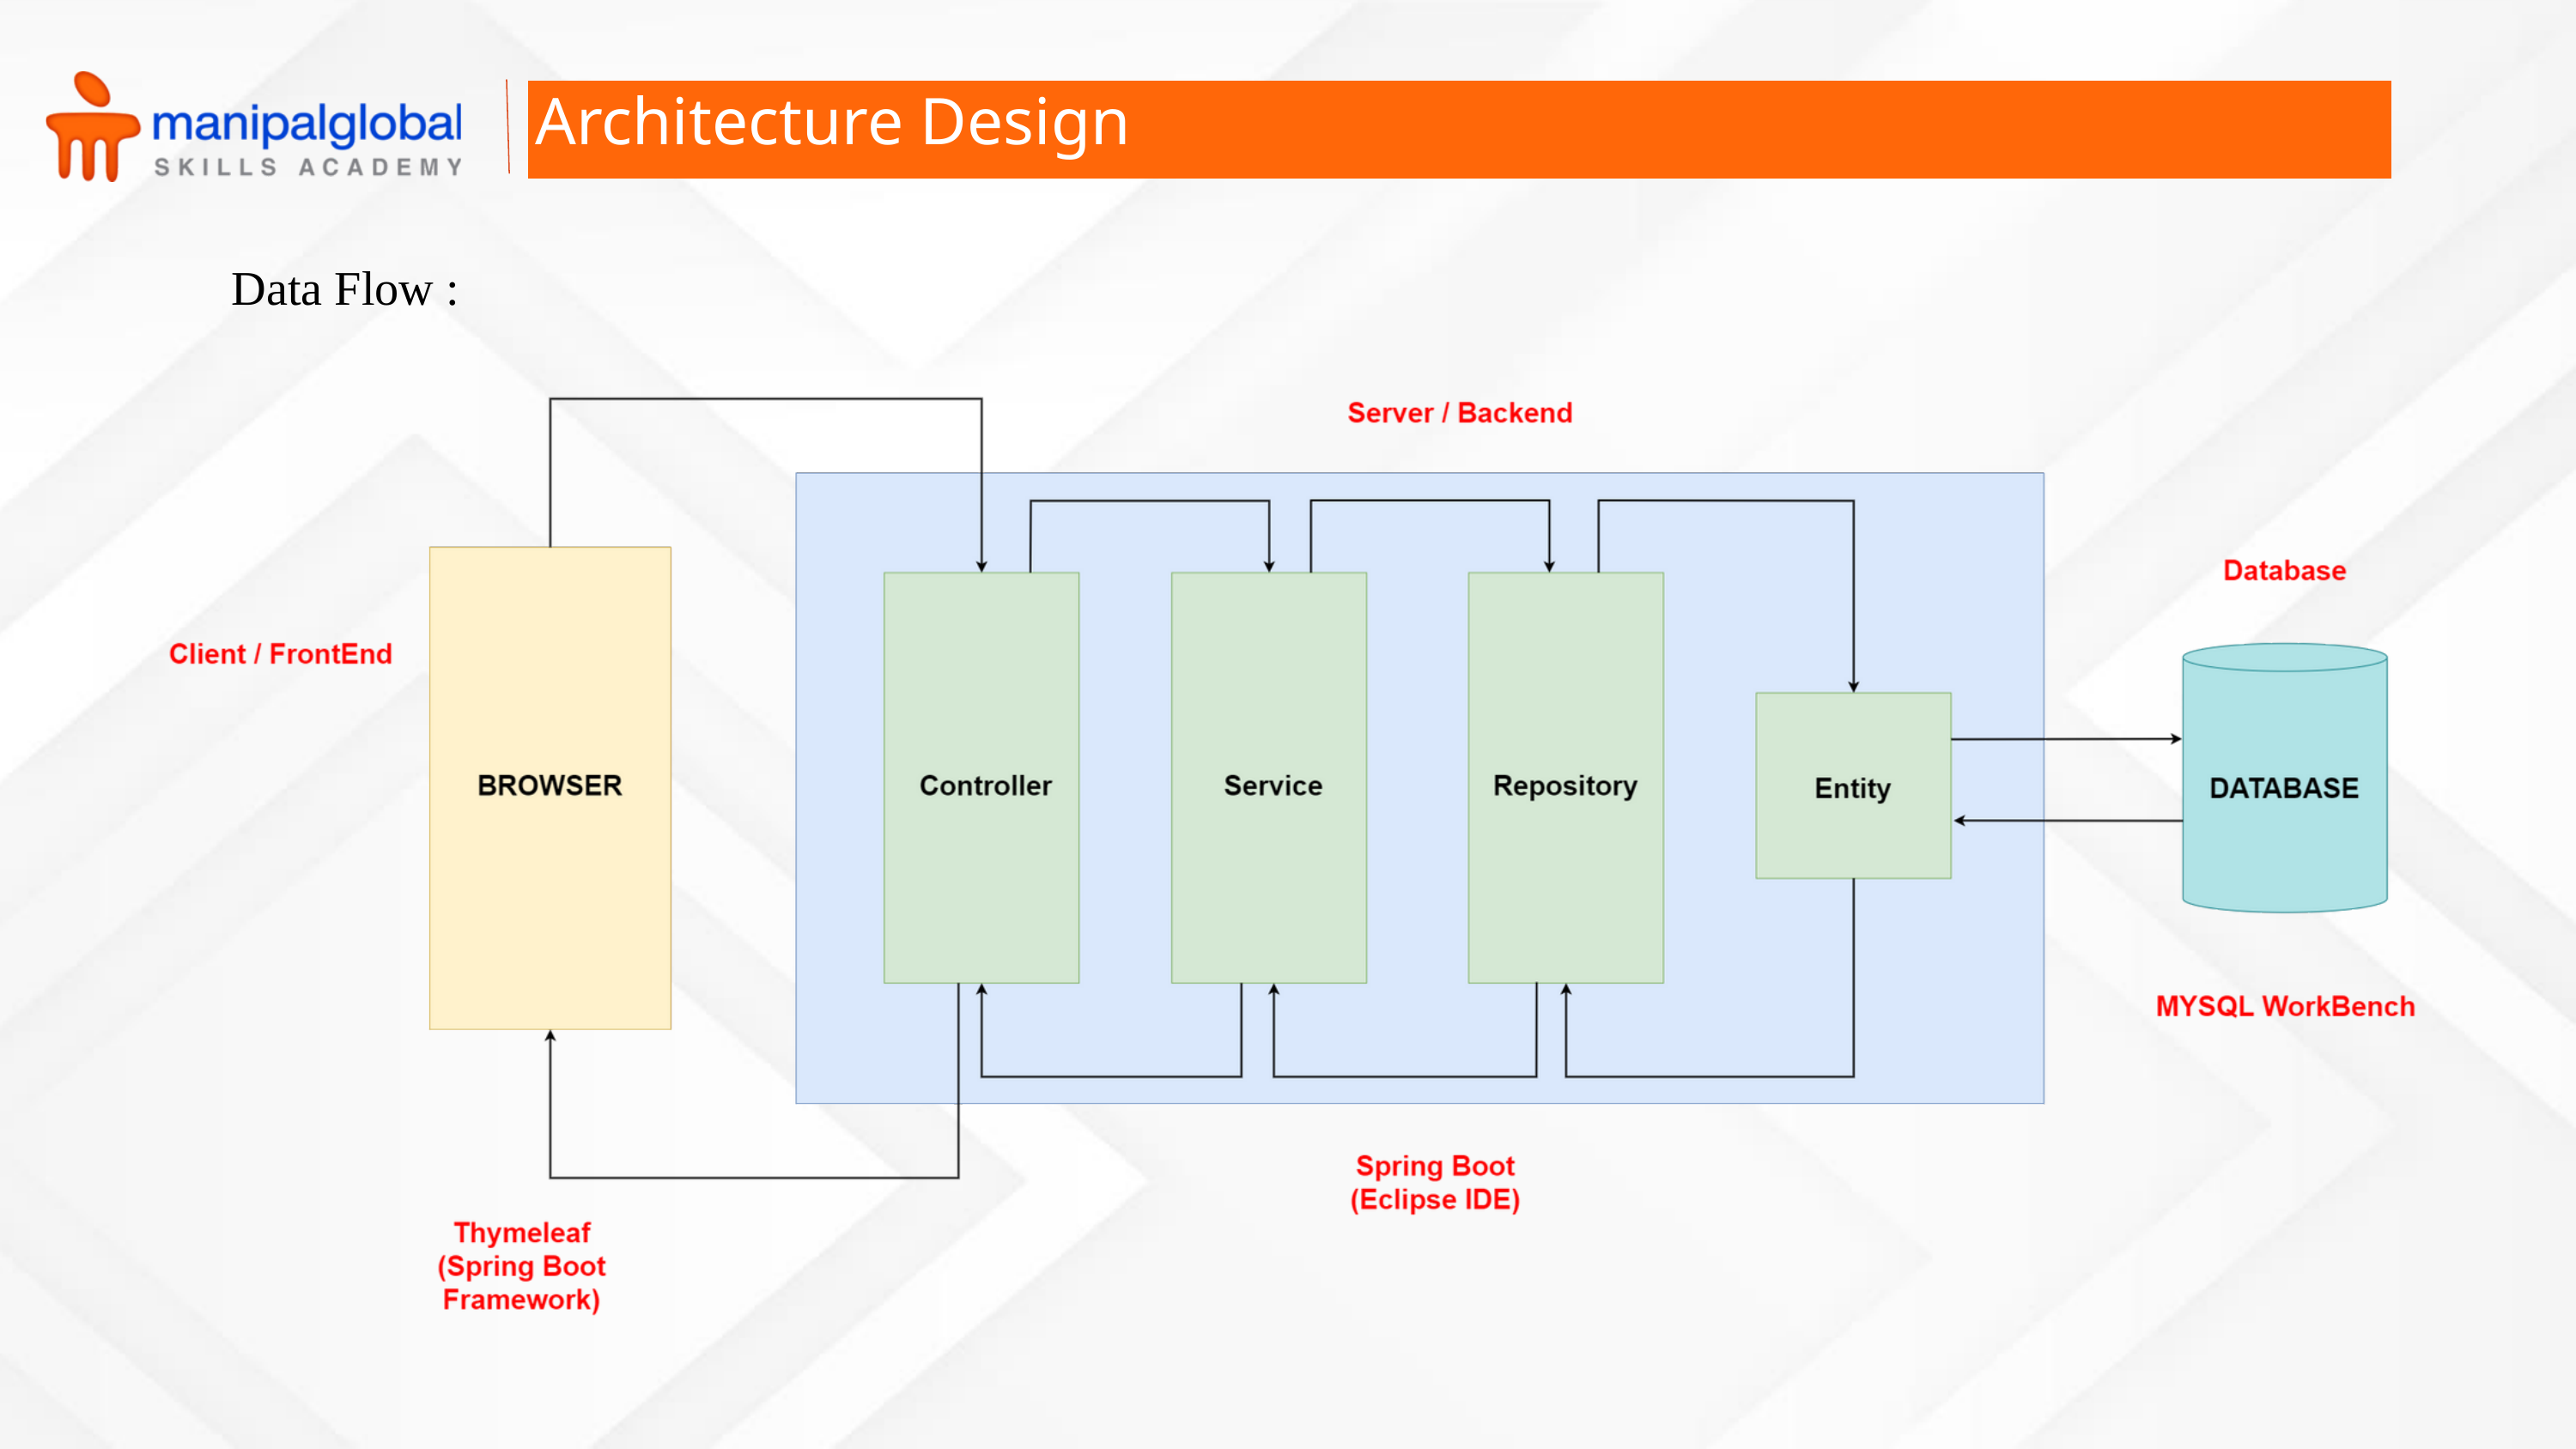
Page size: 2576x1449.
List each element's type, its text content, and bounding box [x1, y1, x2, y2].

text_box [151, 361, 2437, 1318]
text_box [46, 71, 461, 182]
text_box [527, 81, 2392, 179]
text_box [0, 0, 2576, 1449]
text_box Data Flow : [231, 257, 593, 316]
